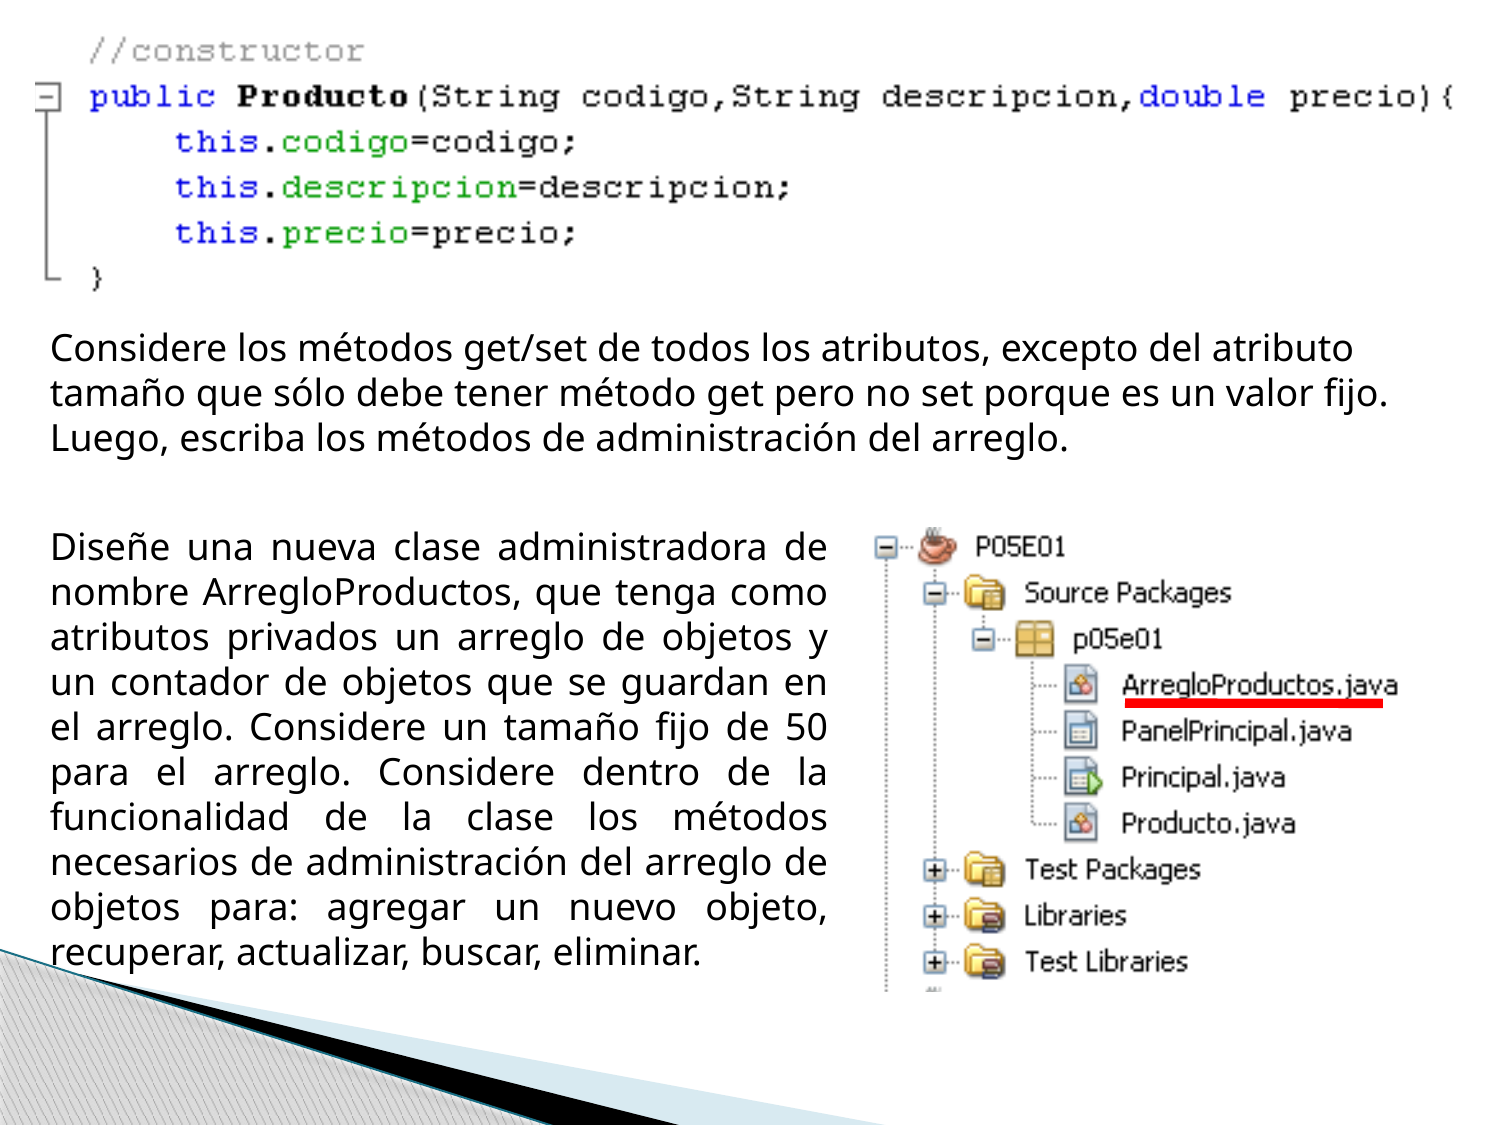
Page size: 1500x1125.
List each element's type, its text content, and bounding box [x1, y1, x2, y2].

picture [34, 23, 1482, 305]
text_box Diseñe una nueva clase administradora de nombre ArregloProductos, que tenga como atributos privados un arreglo de objetos y un contador de objetos que se guardan en el arreglo. Considere un tamaño fijo de 50 para el arreglo. Considere dentro de la funcionalidad de la clase los métodos necesarios de administración del arreglo de objetos para: agregar un nuevo objeto, recuperar, actualizar, buscar, eliminar. [35, 515, 844, 981]
text_box Considere los métodos get/set de todos los atributos, excepto del atributo tamaño que sólo debe tener método get pero no set porque es un valor fijo. Luego, escriba los métodos de administración del arreglo. [35, 316, 1465, 467]
picture [866, 527, 1413, 993]
